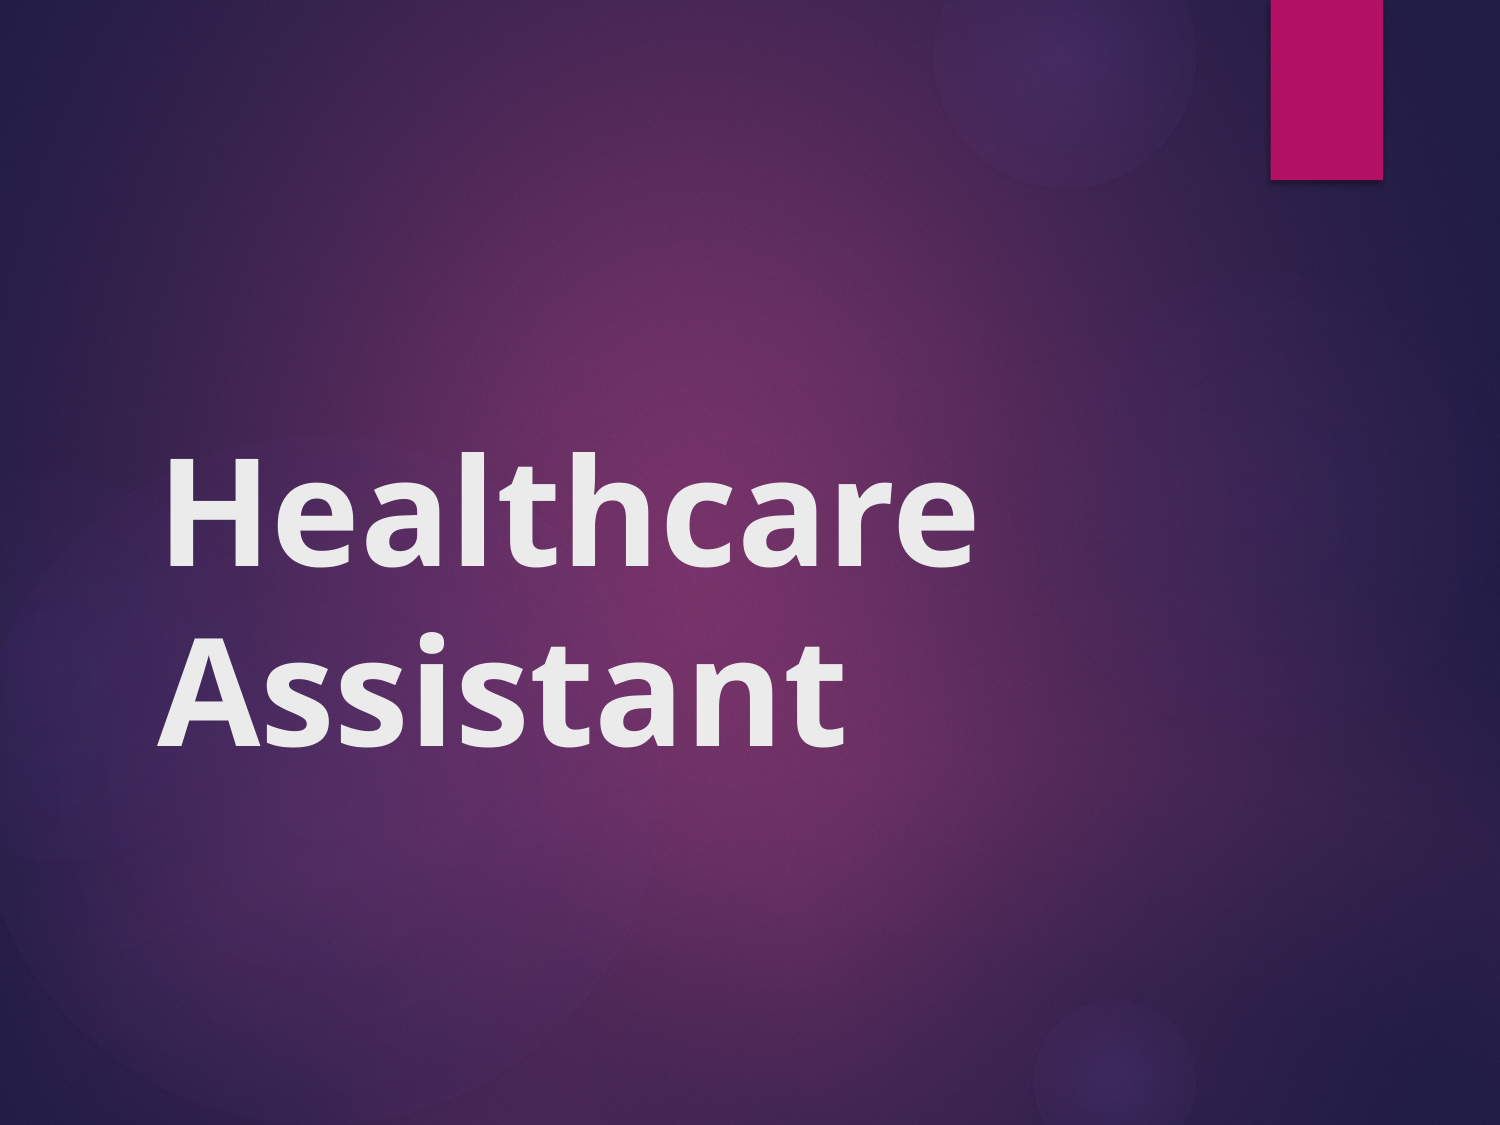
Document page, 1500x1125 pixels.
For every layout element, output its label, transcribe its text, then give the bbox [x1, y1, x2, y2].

title Healthcare Assistant [142, 237, 1229, 784]
